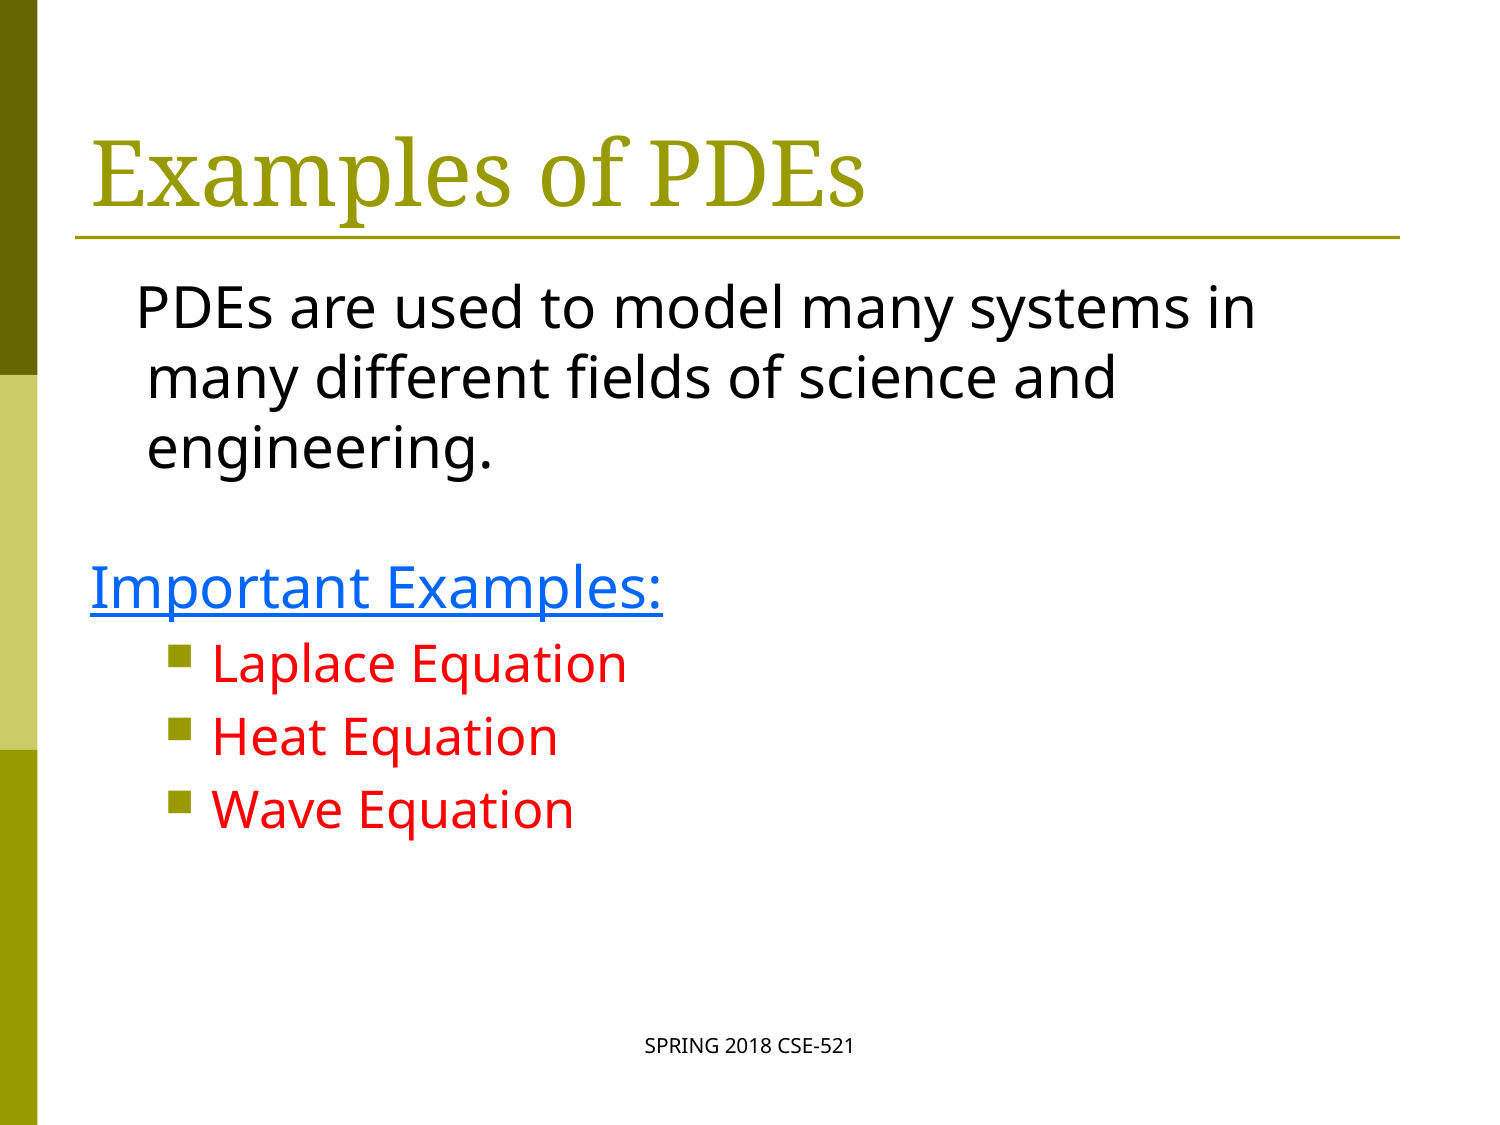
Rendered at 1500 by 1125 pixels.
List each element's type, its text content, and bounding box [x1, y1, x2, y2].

title Examples of PDEs [75, 45, 1425, 233]
list PDEs are used to model many systems in many different fields of science and engineering. Important Examples: Laplace Equation Heat Equation Wave Equation [75, 262, 1425, 1006]
footer SPRING 2018 CSE-521 [512, 1024, 988, 1101]
